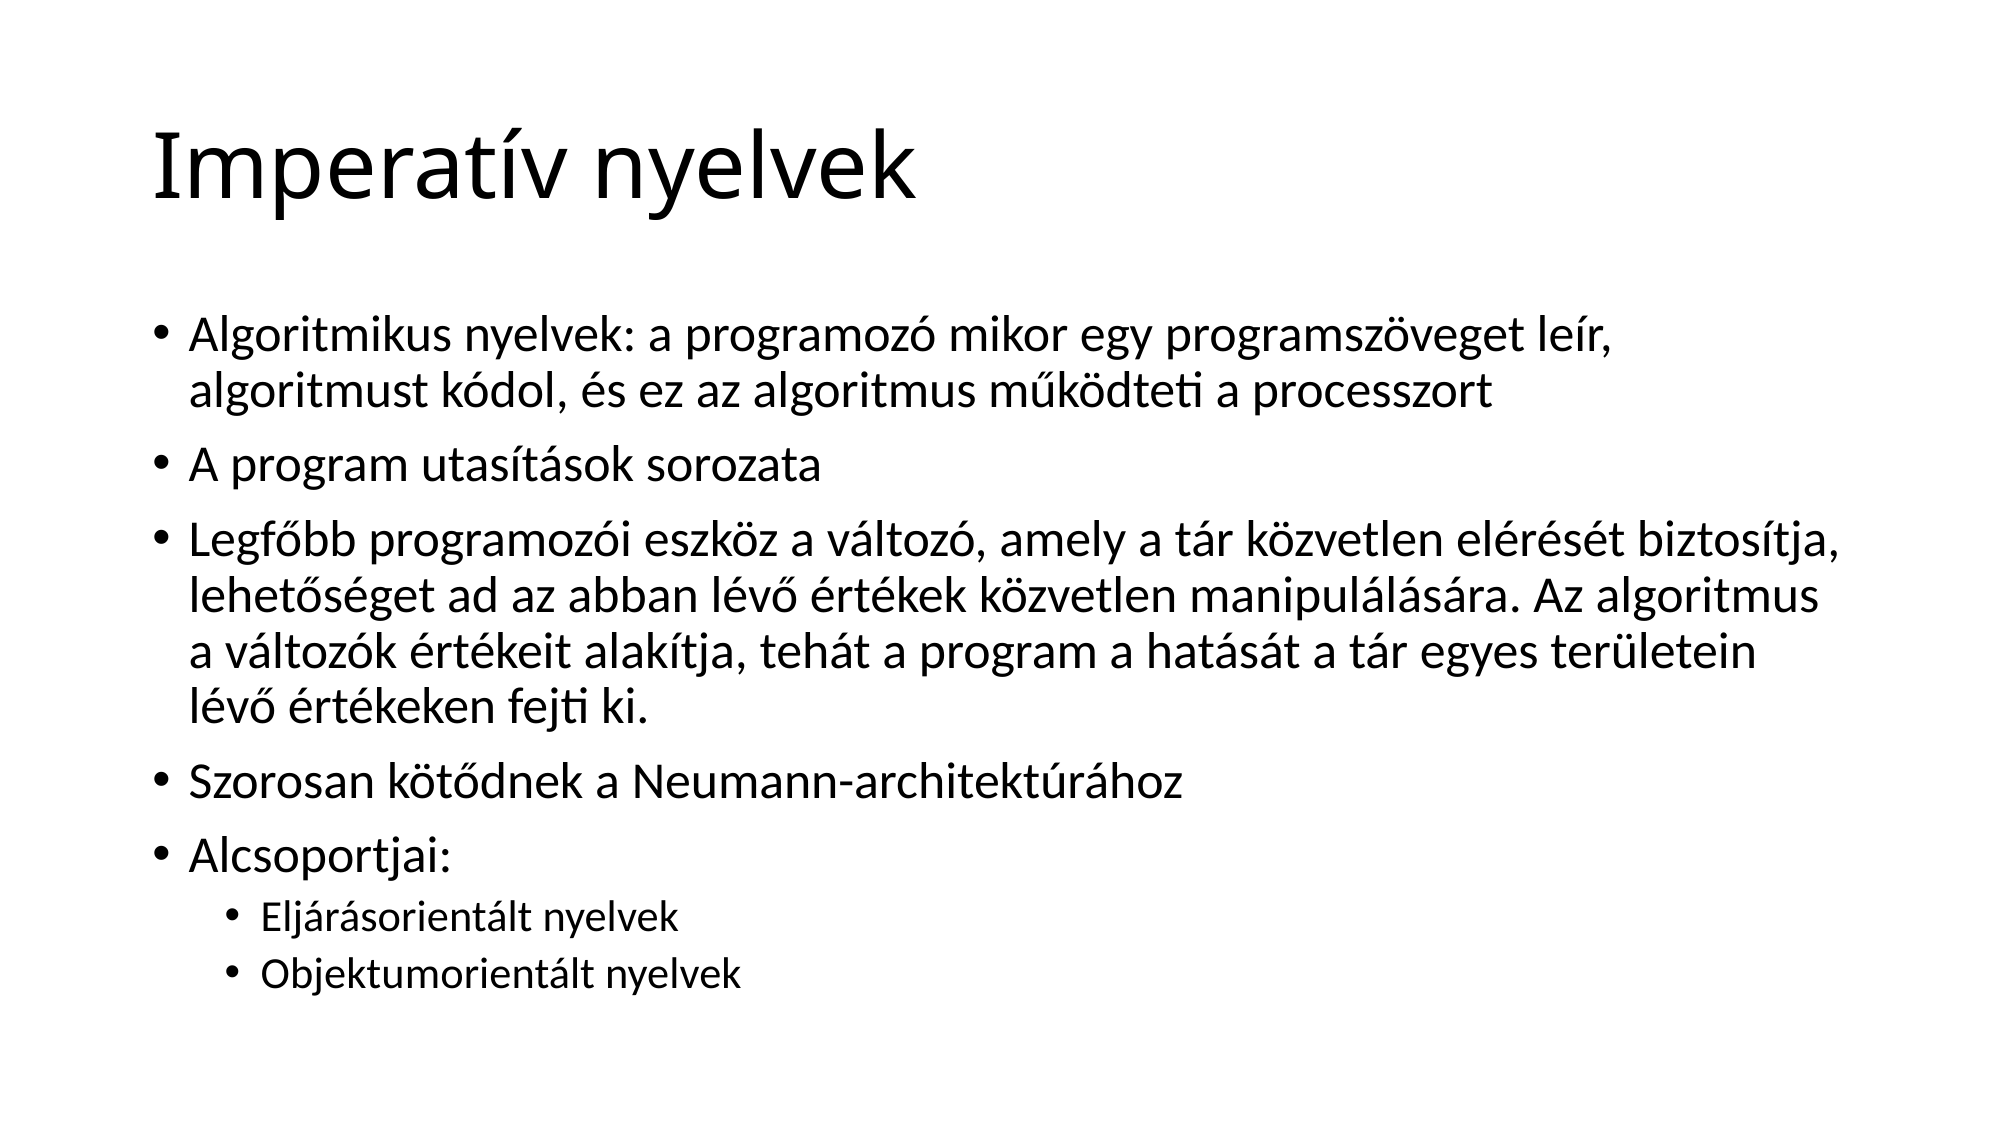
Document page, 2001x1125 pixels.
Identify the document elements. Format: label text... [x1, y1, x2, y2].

list Algoritmikus nyelvek: a programozó mikor egy programszöveget leír, algoritmust kódol, és ez az algoritmus működteti a processzort A program utasítások sorozata Legfőbb programozói eszköz a változó, amely a tár közvetlen elérését biztosítja, lehetőséget ad az abban lévő értékek közvetlen manipulálására. Az algoritmus a változók értékeit alakítja, tehát a program a hatását a tár egyes területein lévő értékeken fejti ki. Szorosan kötődnek a Neumann-architektúrához Alcsoportjai: Eljárásorientált nyelvek Objektumorientált nyelvek [137, 299, 1863, 1014]
title Imperatív nyelvek [137, 59, 1863, 278]
